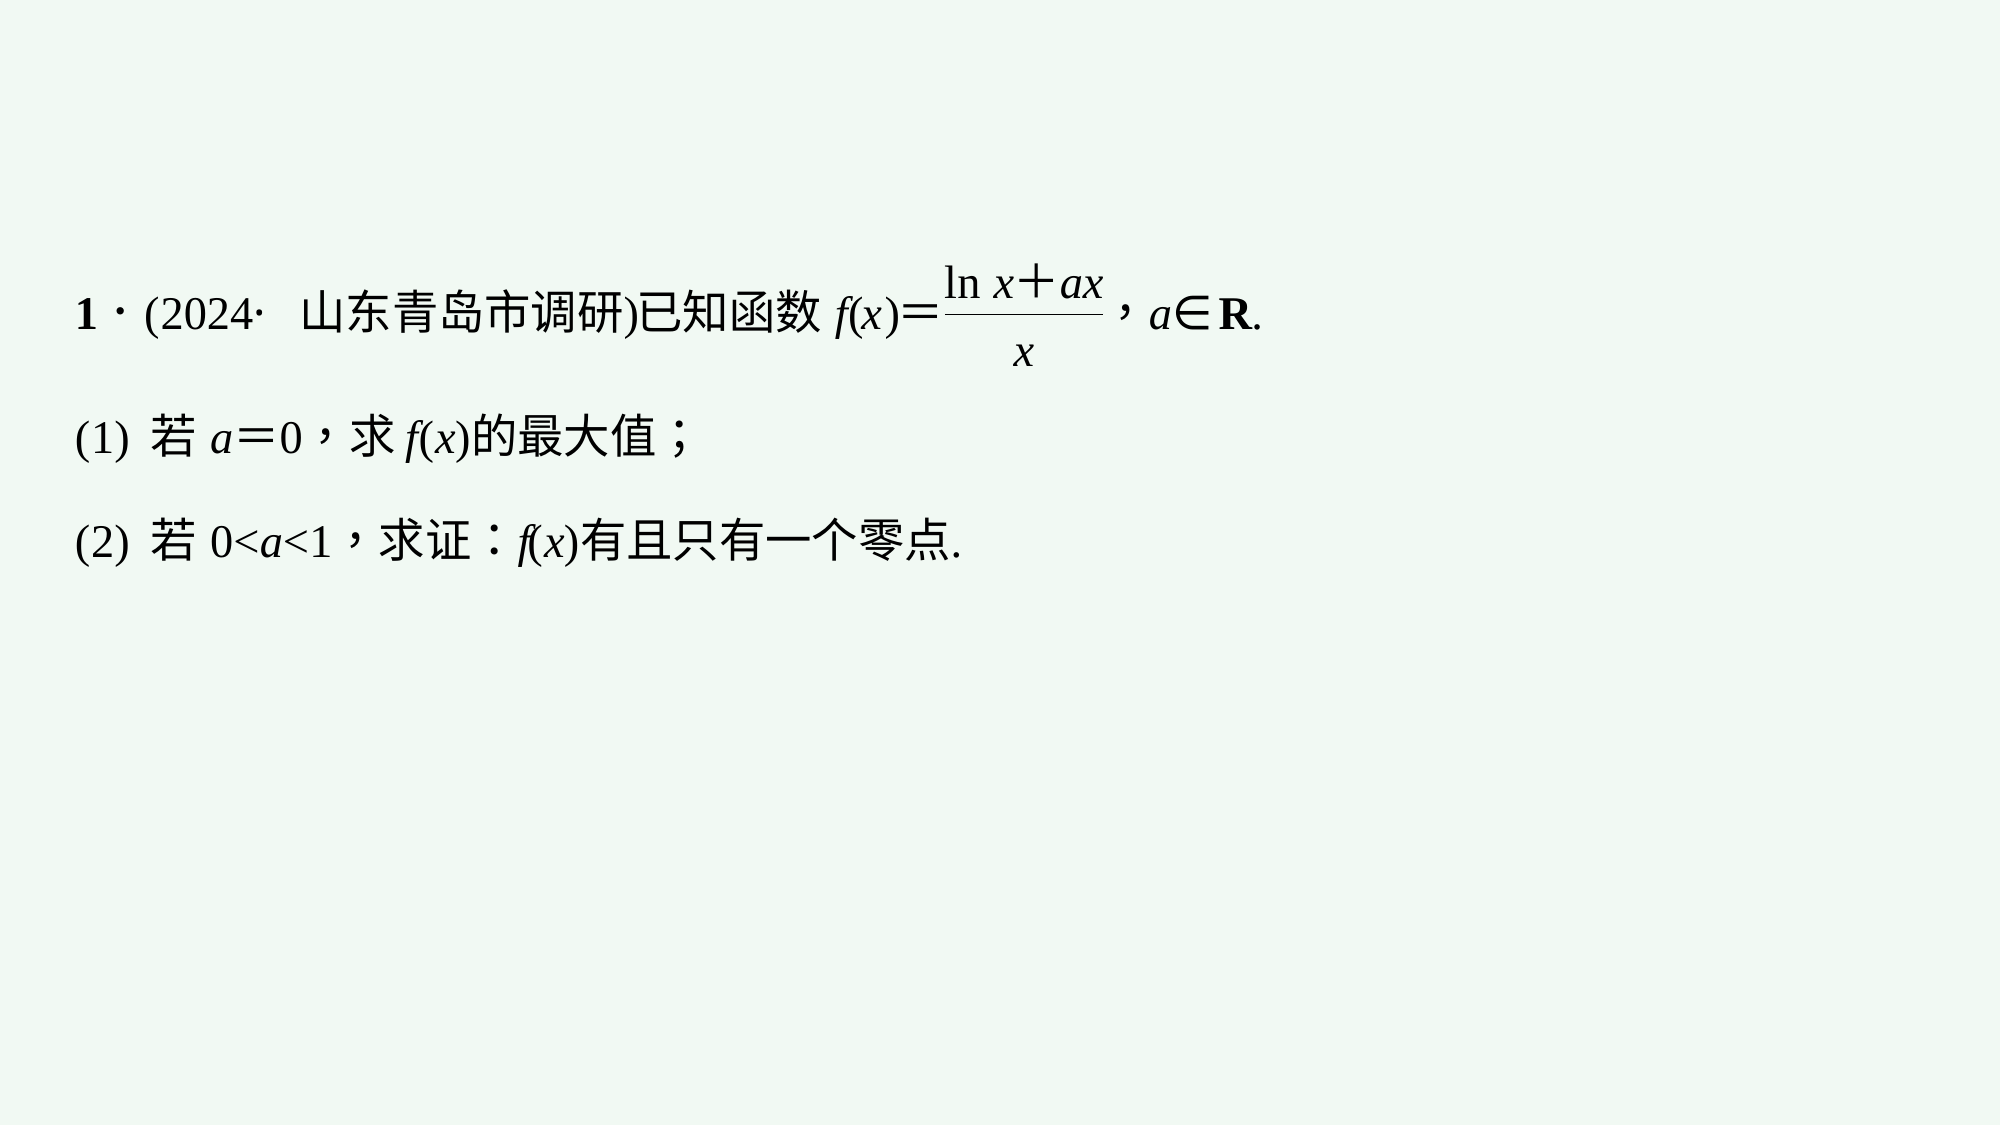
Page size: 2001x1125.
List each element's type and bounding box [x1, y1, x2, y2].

text_box [74, 245, 1907, 665]
